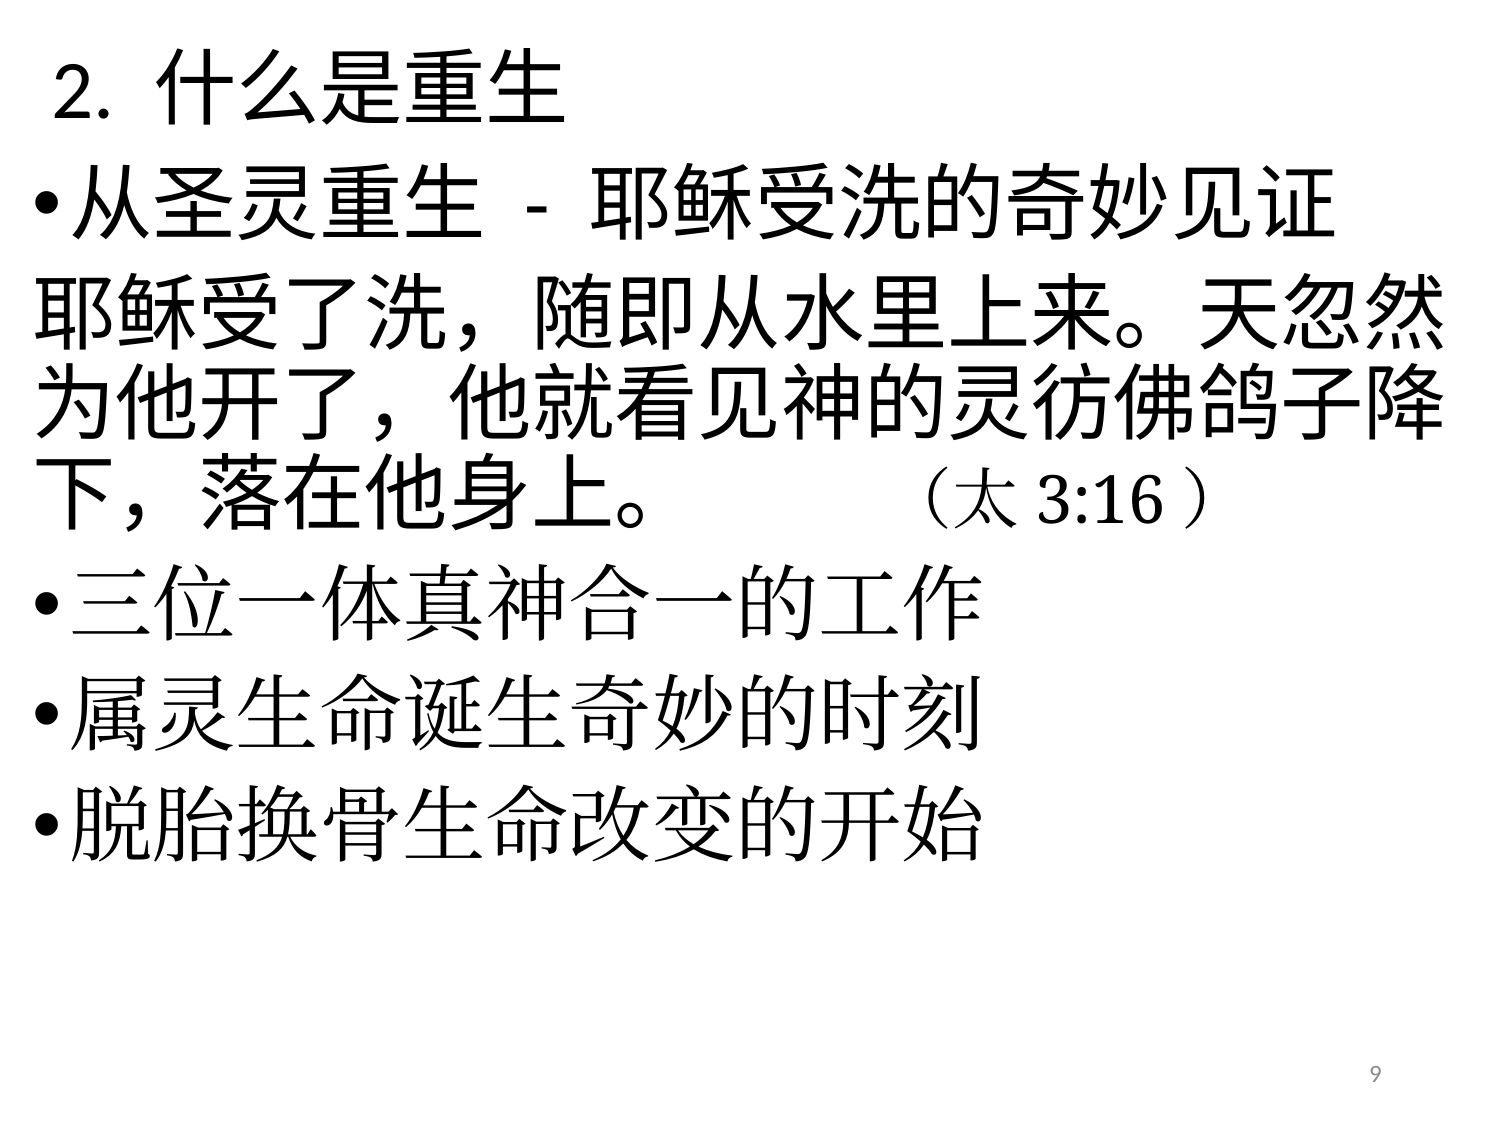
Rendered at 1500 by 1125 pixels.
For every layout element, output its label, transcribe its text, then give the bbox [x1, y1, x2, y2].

slide_number 9 [1059, 1042, 1397, 1103]
list 从圣灵重生 - 耶稣受洗的奇妙见证 耶稣受了洗，随即从水里上来。天忽然为他开了，他就看见神的灵彷佛鸽子降下，落在他身上。 （太3:16） 三位一体真神合一的工作 属灵生命诞生奇妙的时刻 脱胎换骨生命改变的开始 [17, 153, 1481, 1049]
title 2. 什么是重生 [36, 28, 1472, 153]
